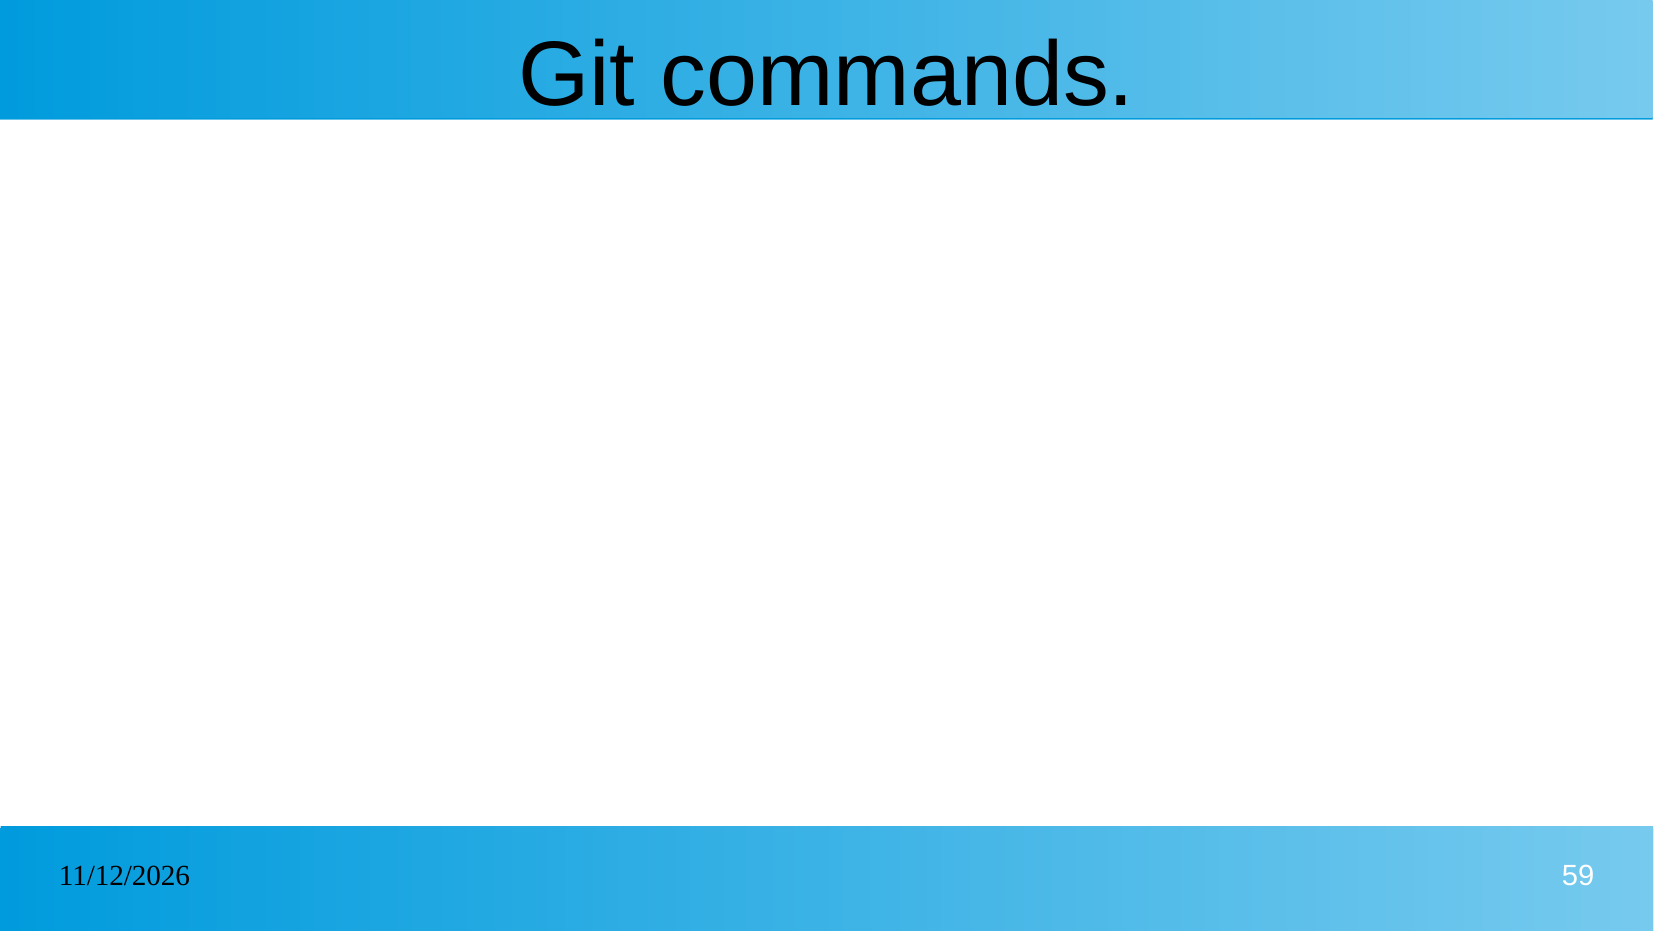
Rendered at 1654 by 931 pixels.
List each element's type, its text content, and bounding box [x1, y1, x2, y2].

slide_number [59, 856, 443, 916]
title Git commands. [59, 17, 1595, 120]
slide_number 59 [1210, 856, 1595, 916]
